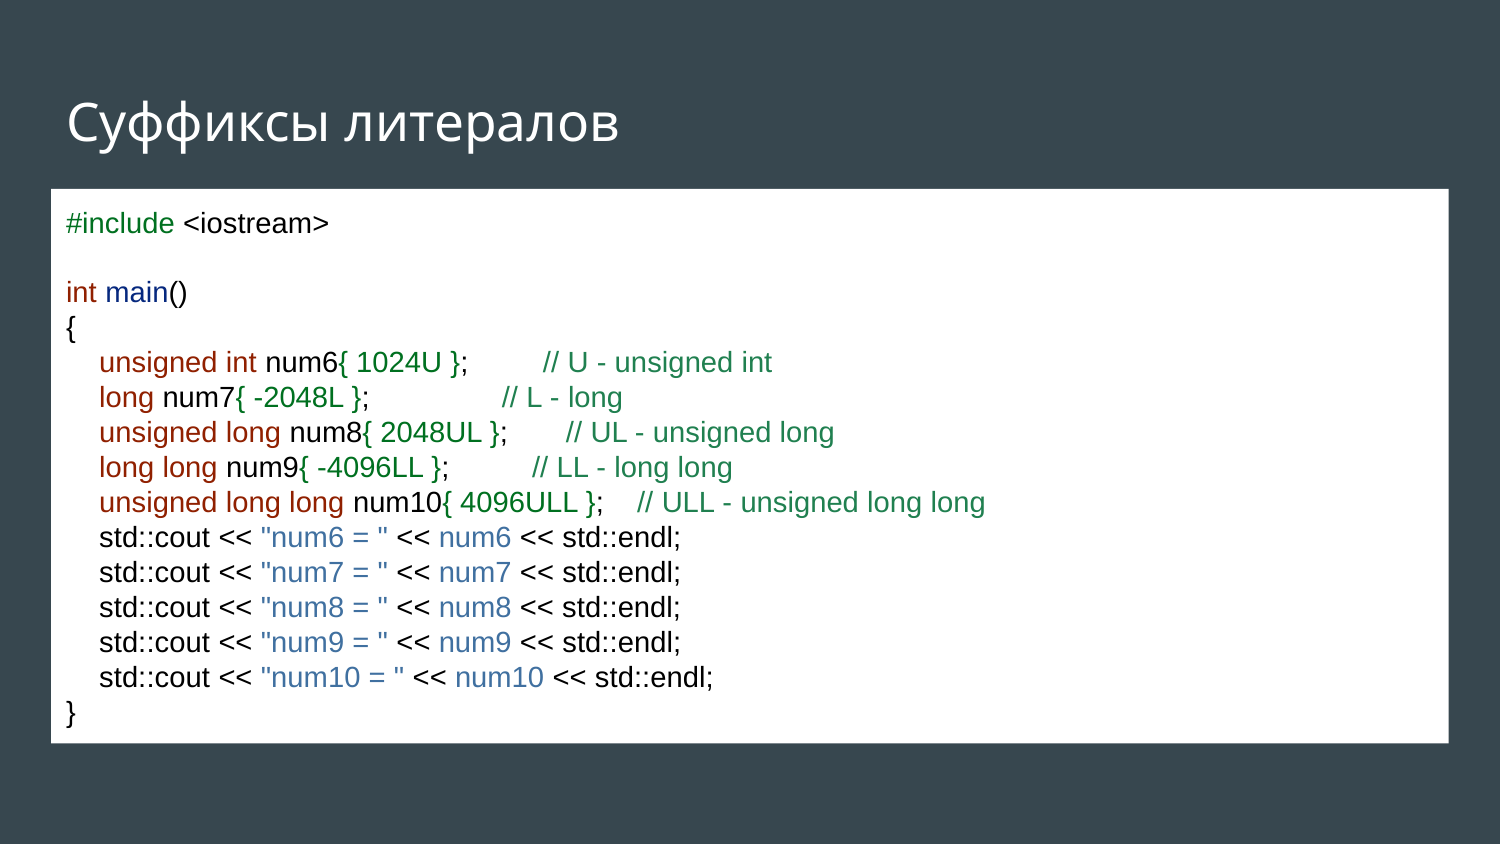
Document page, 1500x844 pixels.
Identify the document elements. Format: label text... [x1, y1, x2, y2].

title Суффиксы литералов [51, 72, 1449, 167]
text_box #include <iostream> int main() { unsigned int num6{ 1024U }; // U - unsigned int long num7{ -2048L }; // L - long unsigned long num8{ 2048UL }; // UL - unsigned long long long num9{ -4096LL }; // LL - long long unsigned long long num10{ 4096ULL }; // ULL - unsigned long long std::cout << "num6 = " << num6 << std::endl; std::cout << "num7 = " << num7 << std::endl; std::cout << "num8 = " << num8 << std::endl; std::cout << "num9 = " << num9 << std::endl; std::cout << "num10 = " << num10 << std::endl; } [51, 188, 1449, 744]
